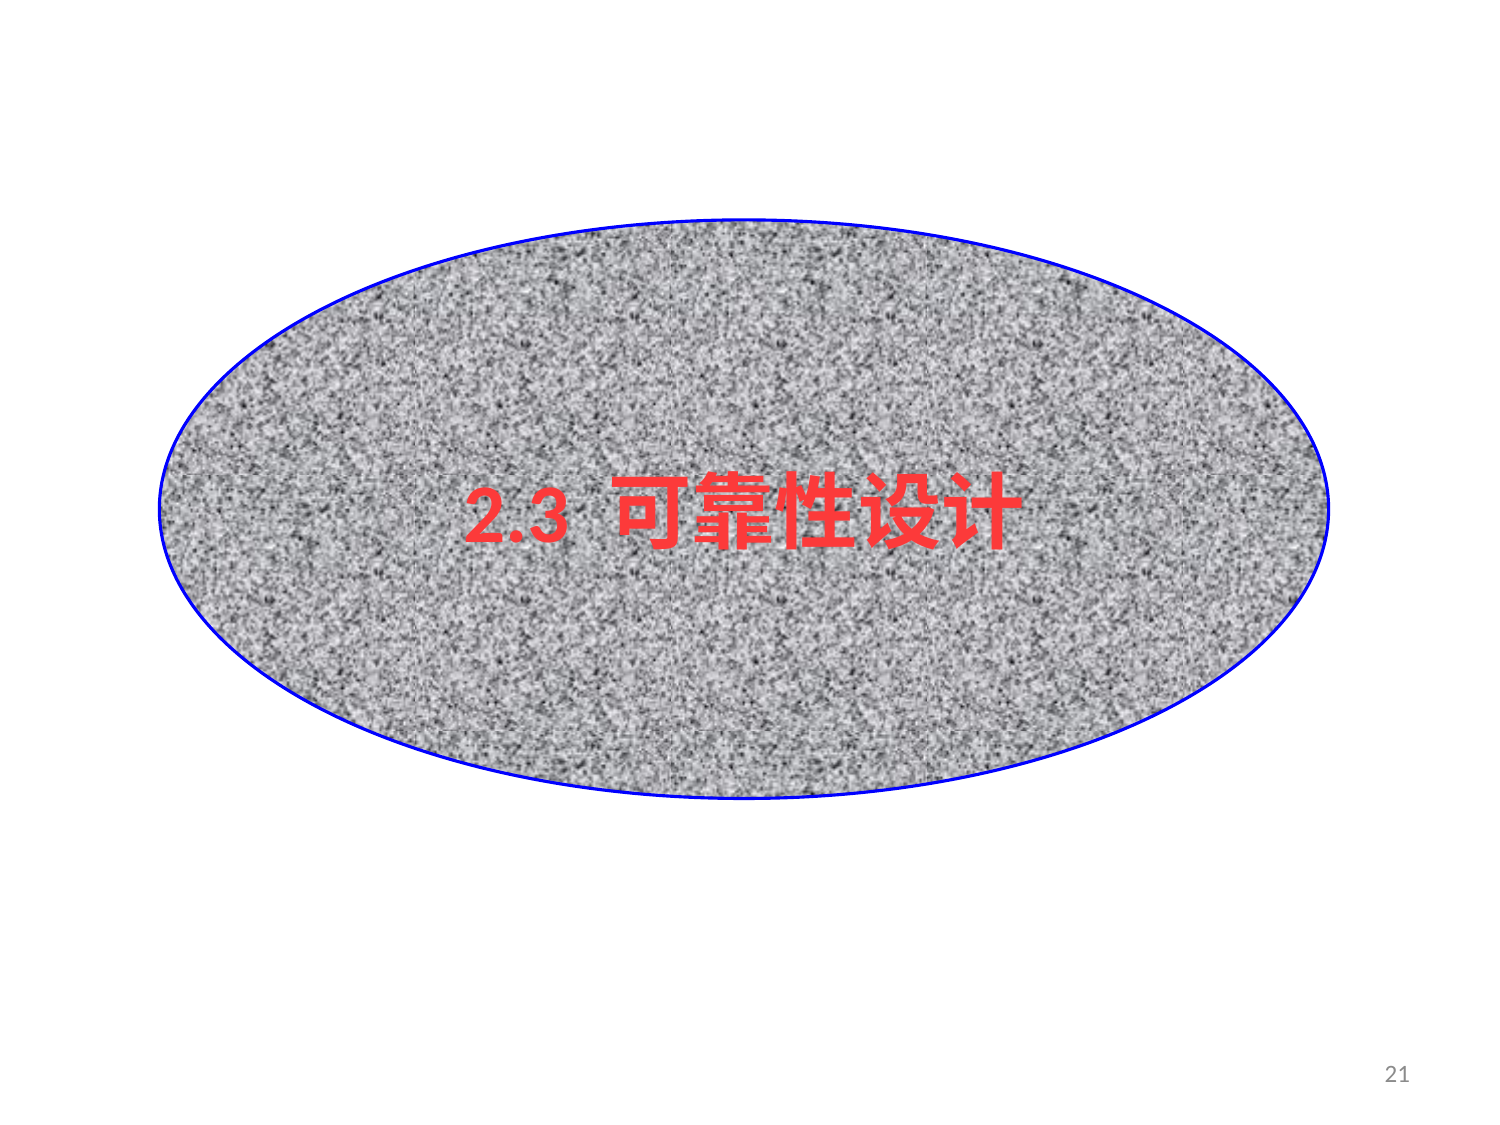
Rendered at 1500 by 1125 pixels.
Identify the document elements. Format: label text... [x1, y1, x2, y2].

slide_number 21 [1074, 1042, 1425, 1103]
text_box 2.3 可靠性设计 [159, 219, 1329, 799]
